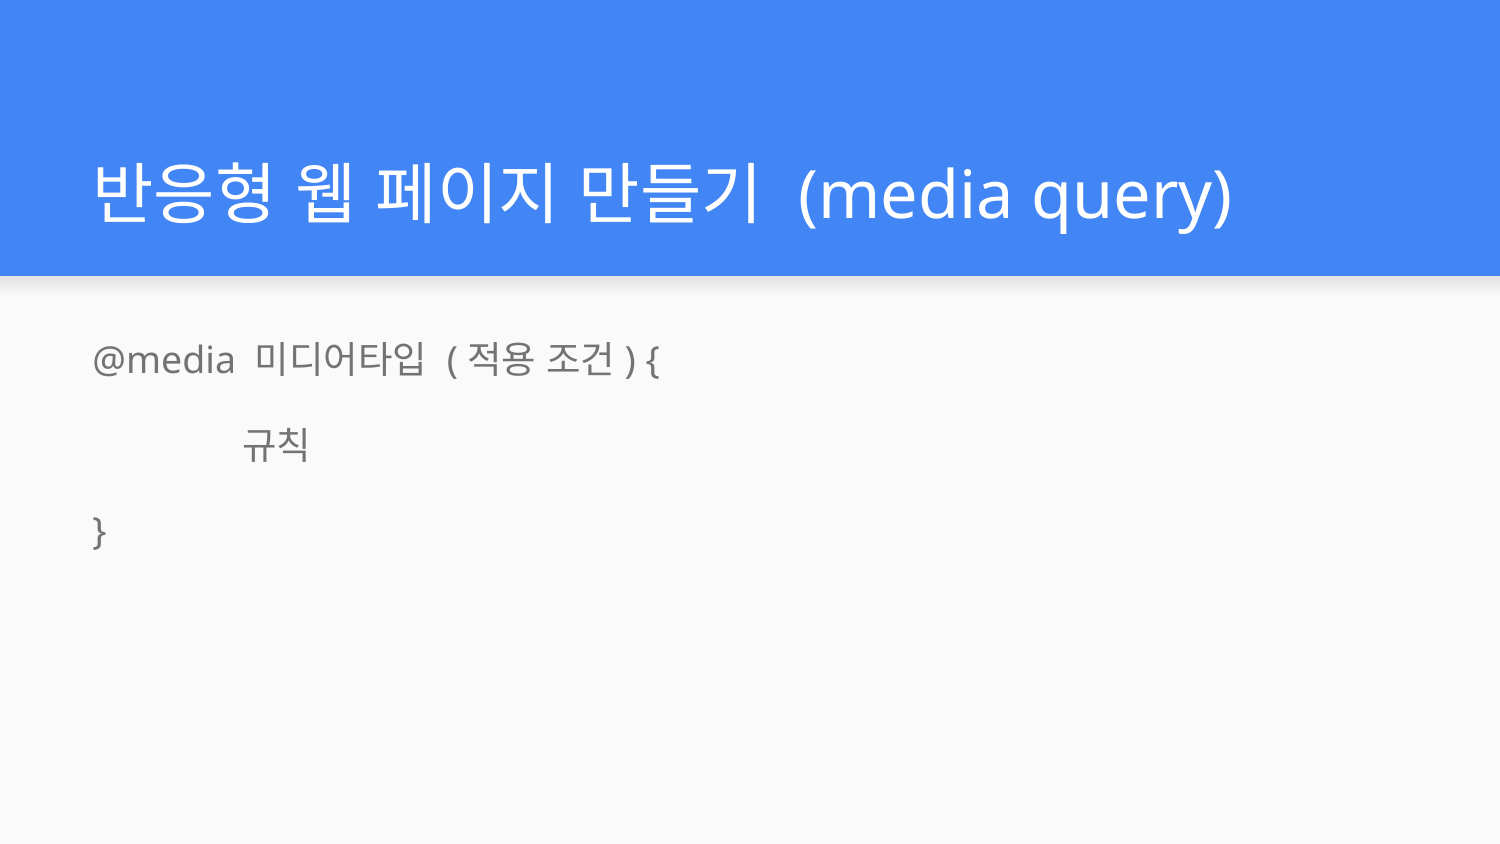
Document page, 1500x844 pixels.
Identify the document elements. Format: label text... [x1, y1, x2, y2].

list @media 미디어타입 (적용 조건) { 규칙 } [77, 314, 1427, 760]
title 반응형 웹 페이지 만들기 (media query) [77, 121, 1427, 248]
